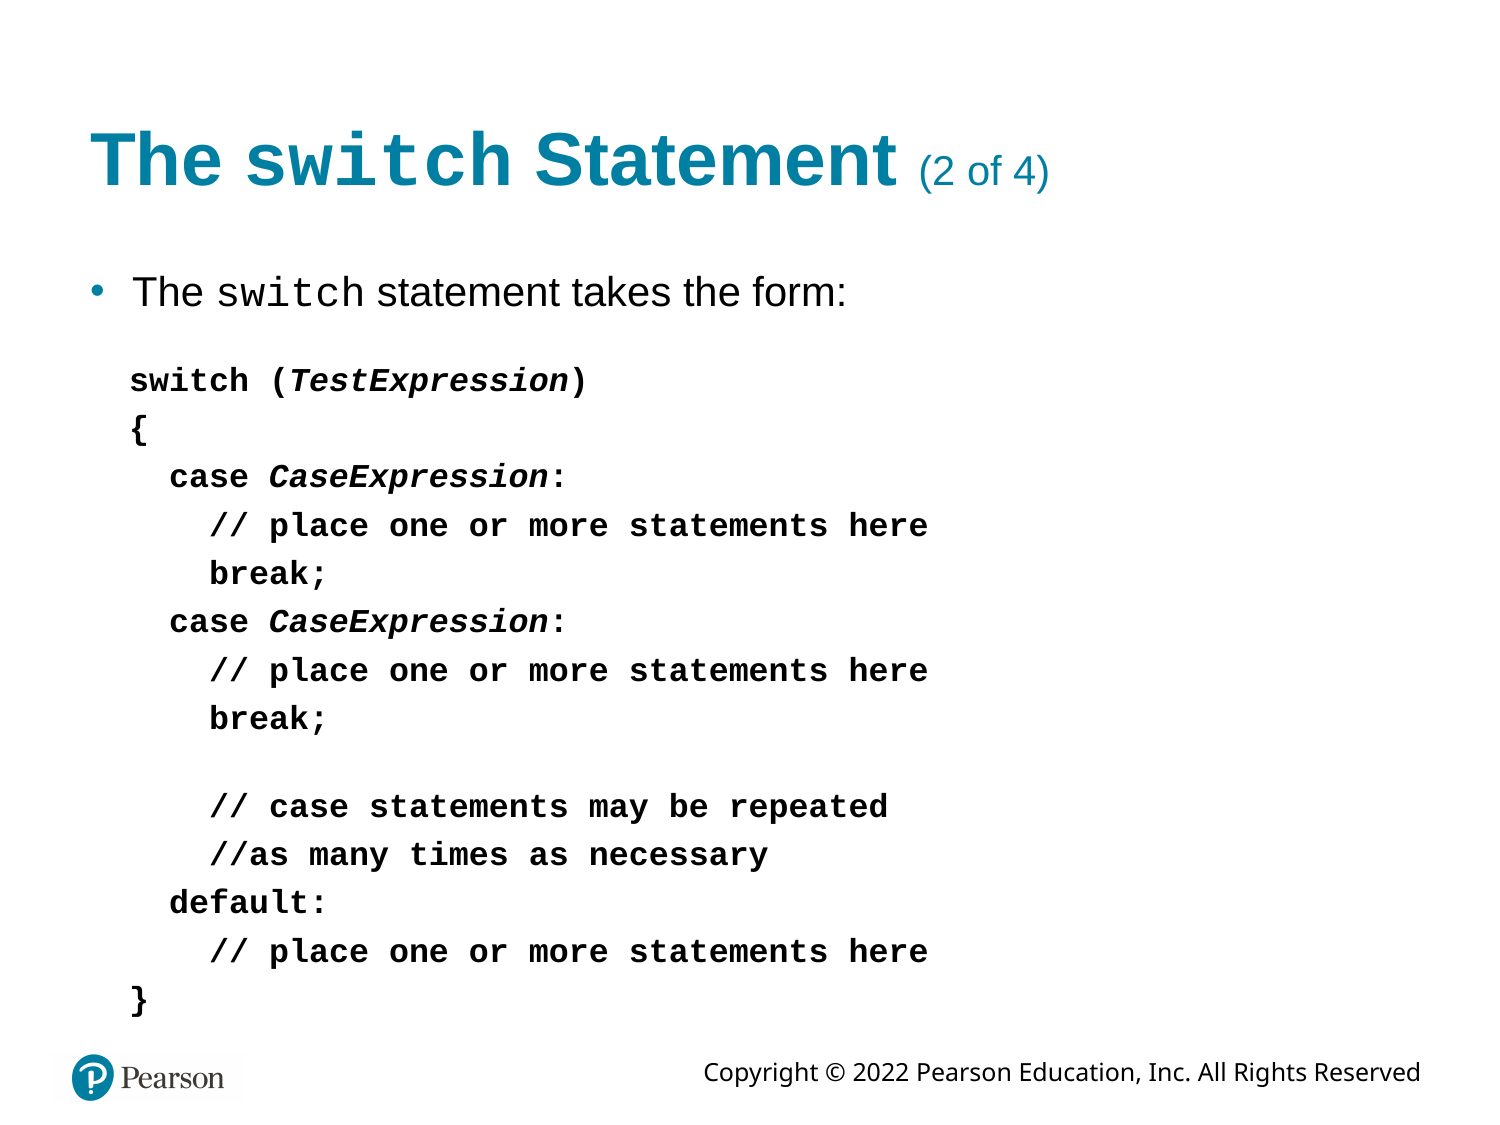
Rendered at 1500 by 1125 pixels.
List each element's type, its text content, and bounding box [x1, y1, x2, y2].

title The switch Statement (2 of 4) [75, 35, 1425, 216]
list switch (TestExpression) { case CaseExpression: // place one or more statements here break; case CaseExpression: // place one or more statements here break; // case statements may be repeated //as many times as necessary default: // place one or more statements here } [75, 343, 1425, 1027]
list The switch statement takes the form: [75, 255, 1425, 325]
picture [51, 1053, 245, 1102]
